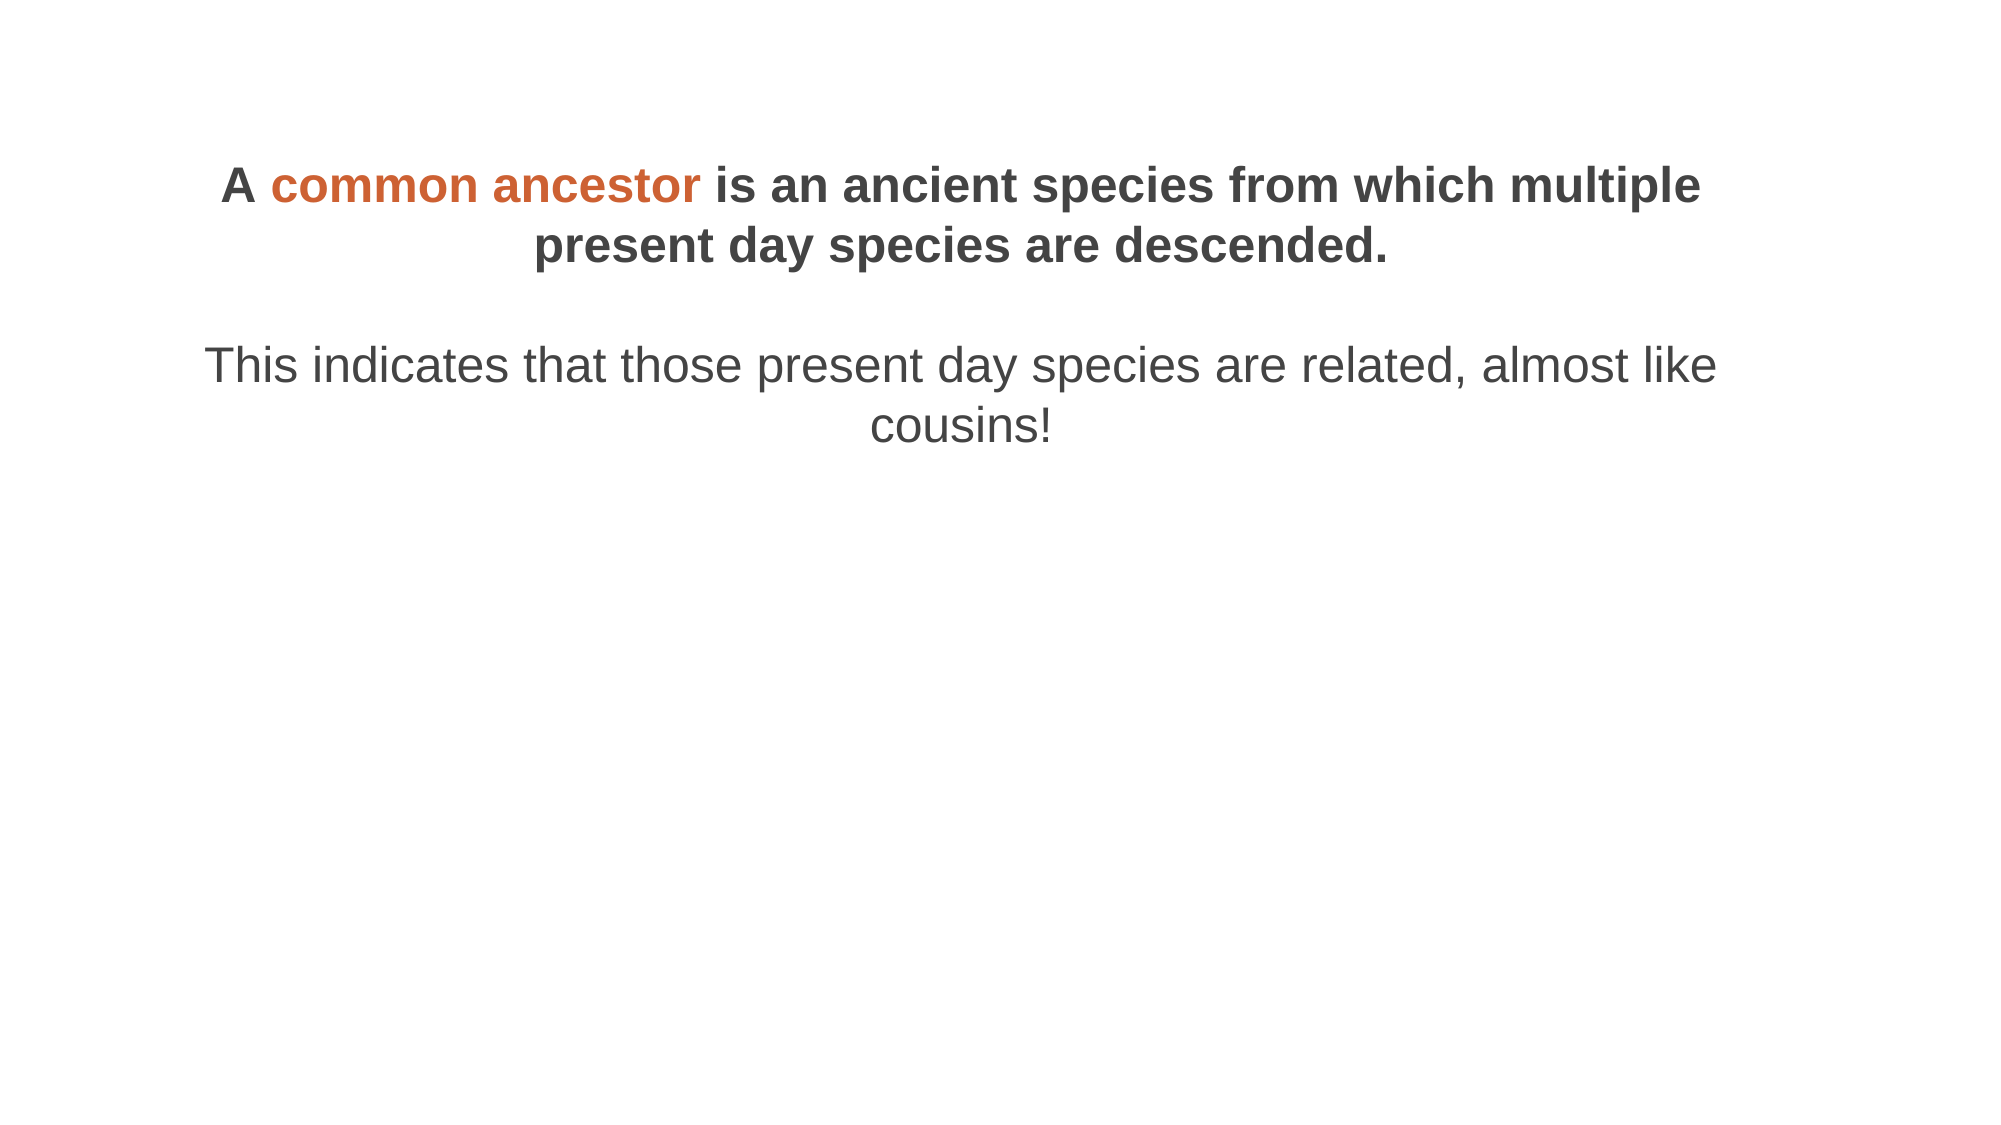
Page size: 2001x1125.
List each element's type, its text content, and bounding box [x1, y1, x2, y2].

text_box A common ancestor is an ancient species from which multiple present day species are descended. This indicates that those present day species are related, almost like cousins! [131, 145, 1792, 461]
